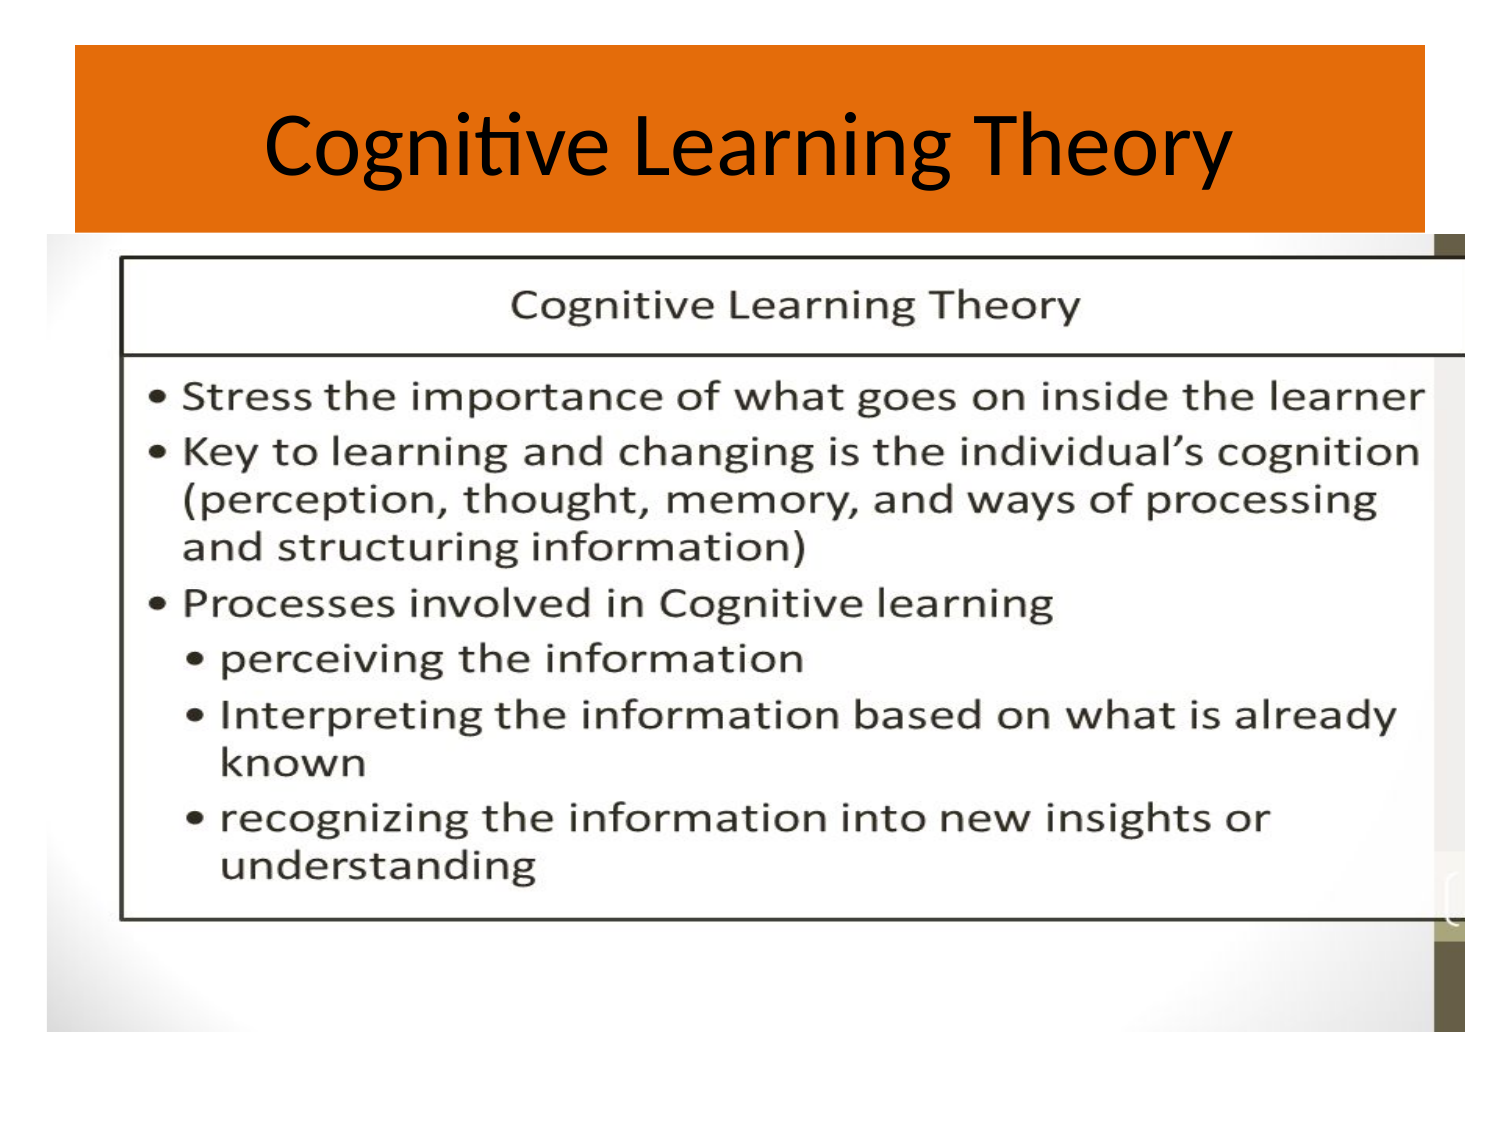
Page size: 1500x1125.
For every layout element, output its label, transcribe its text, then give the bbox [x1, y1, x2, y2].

title Cognitive Learning Theory [75, 45, 1425, 232]
picture [46, 234, 1466, 1032]
